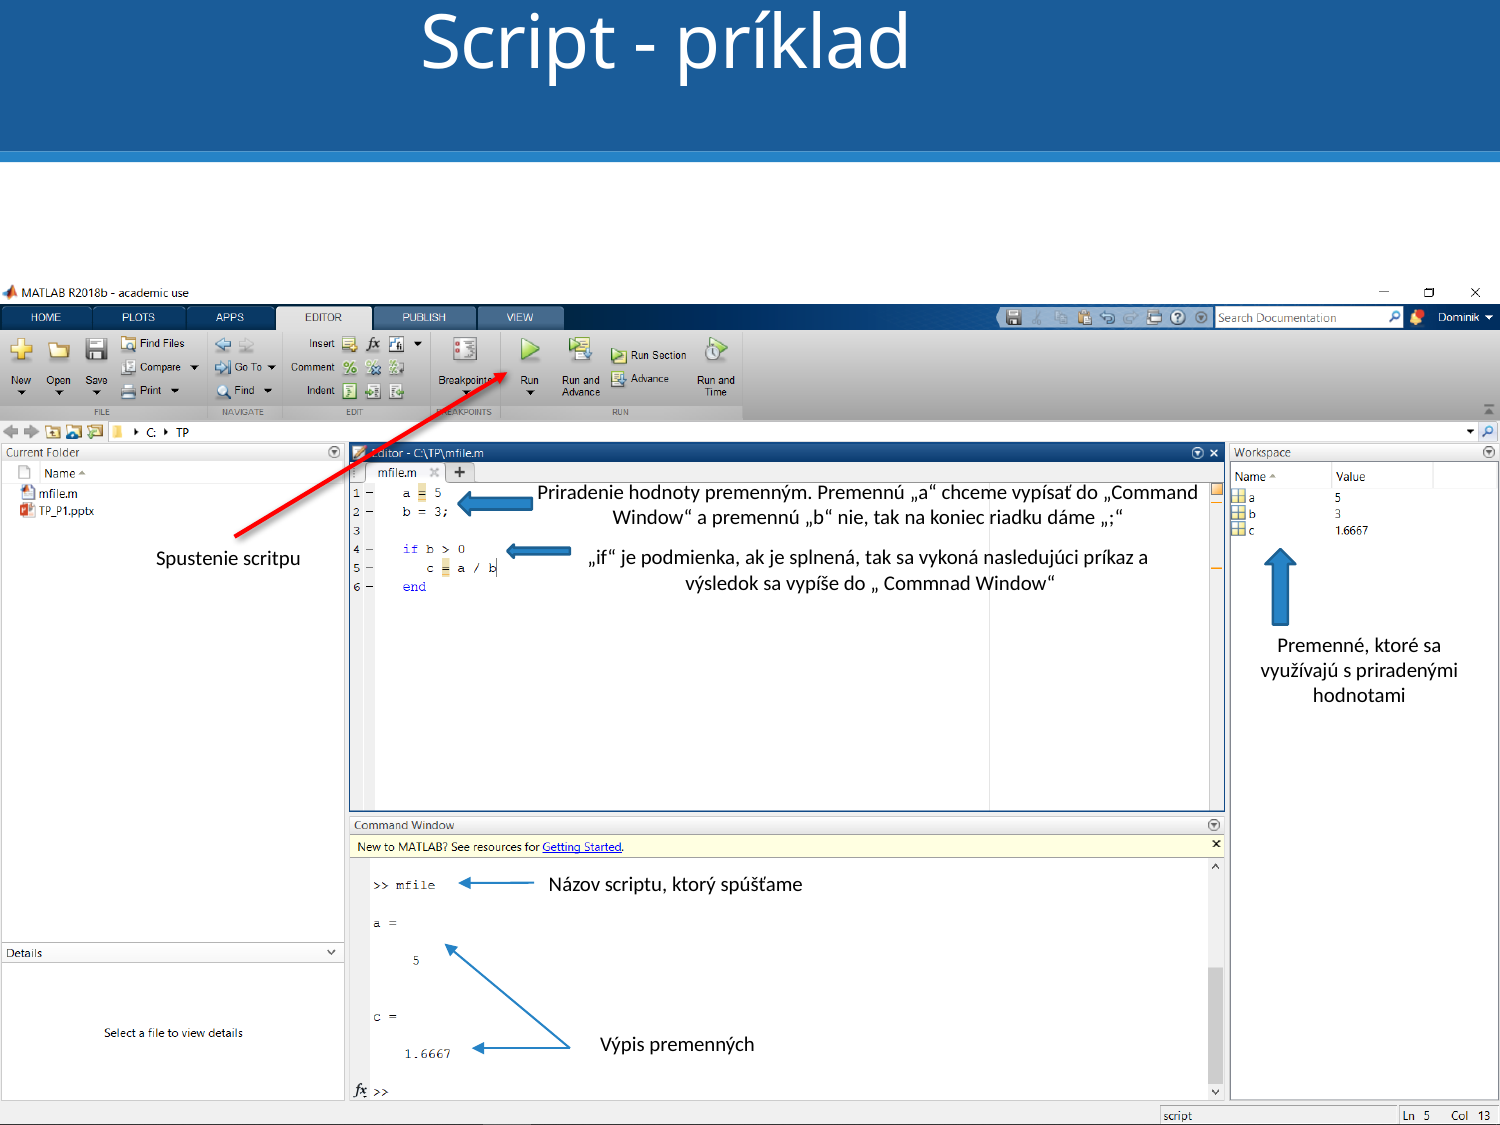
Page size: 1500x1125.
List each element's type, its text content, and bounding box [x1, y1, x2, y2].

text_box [233, 371, 508, 538]
picture [0, 280, 1500, 1125]
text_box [443, 943, 571, 1049]
title Script - príklad [0, 0, 1334, 146]
